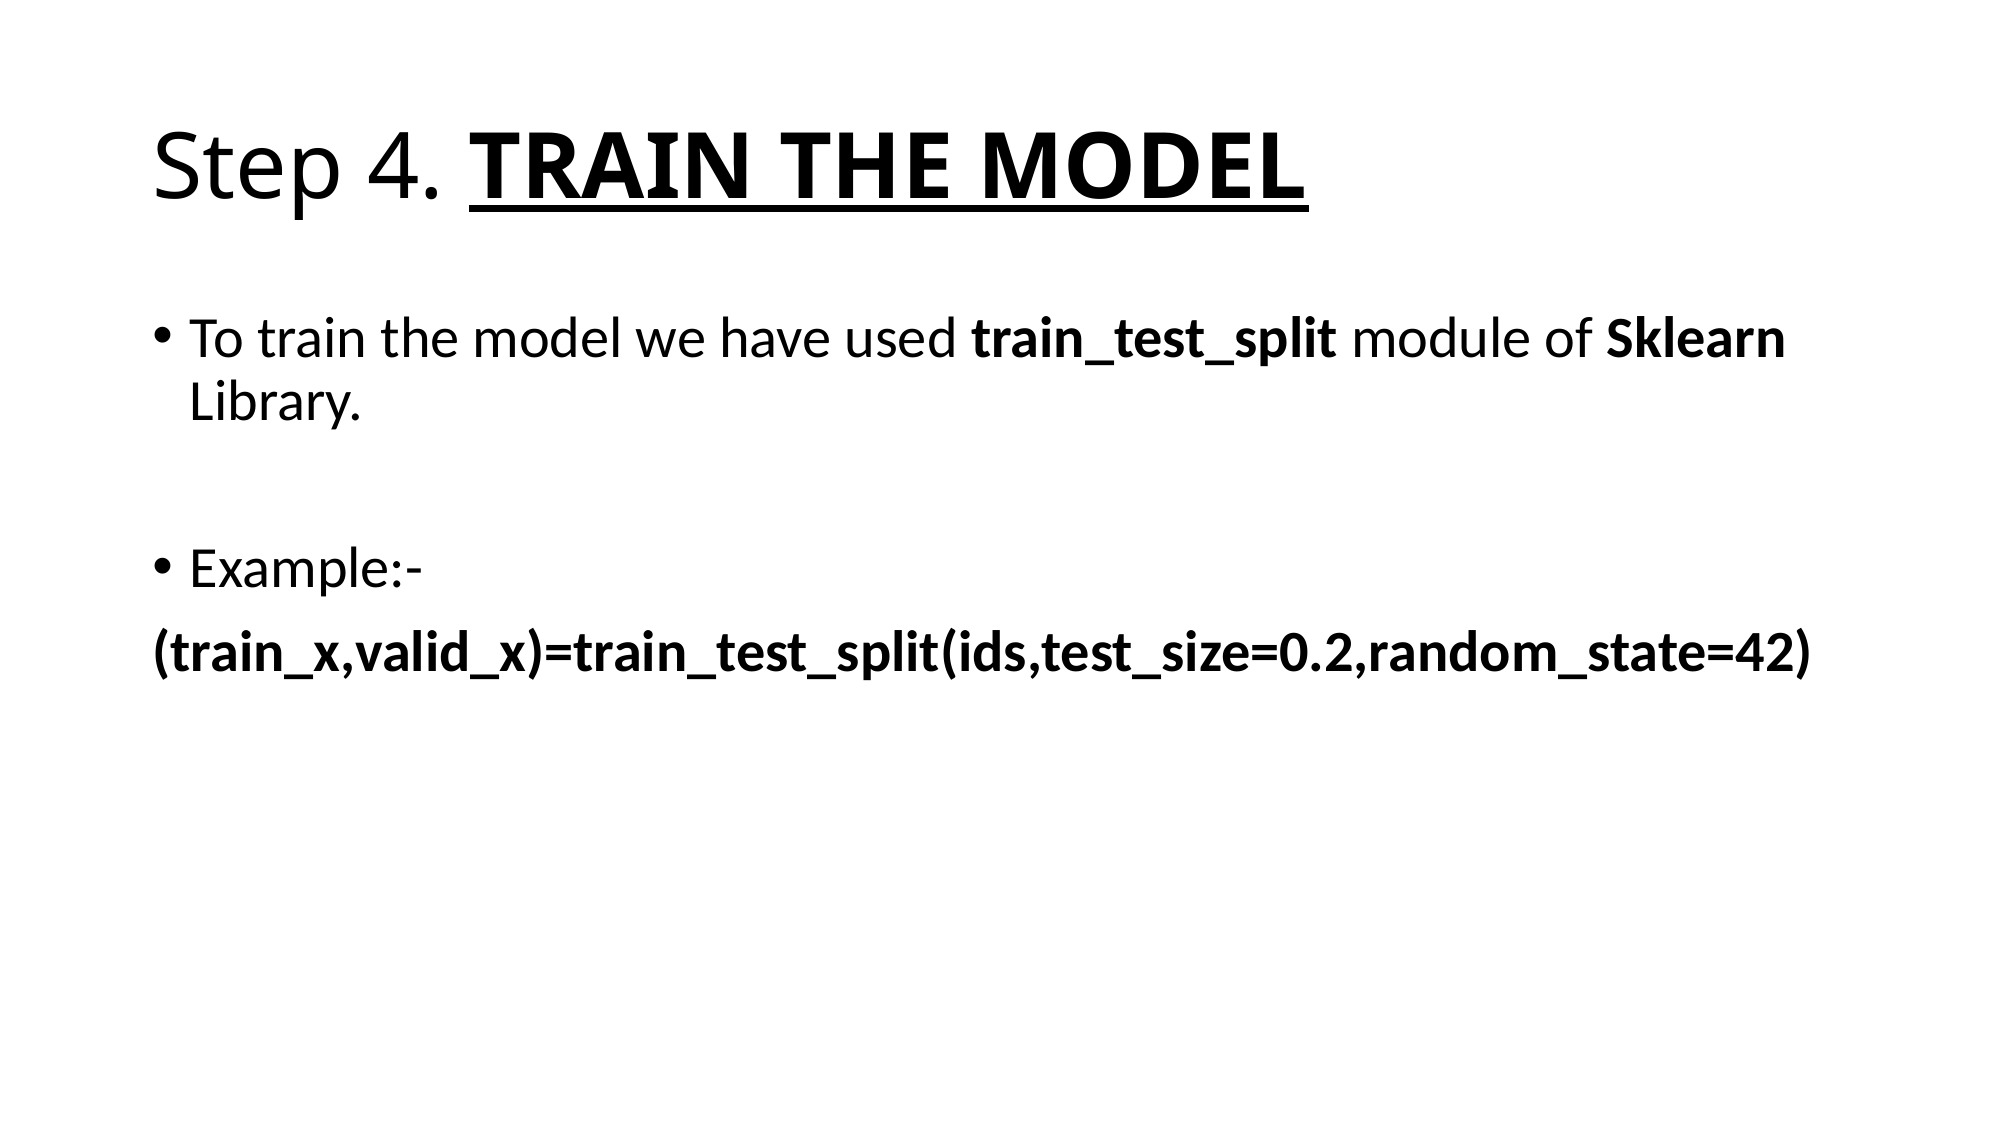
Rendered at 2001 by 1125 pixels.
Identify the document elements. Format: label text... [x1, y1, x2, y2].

title Step 4. TRAIN THE MODEL [137, 59, 1863, 278]
list To train the model we have used train_test_split module of Sklearn Library. Example:- (train_x,valid_x)=train_test_split(ids,test_size=0.2,random_state=42) [137, 299, 1863, 1014]
